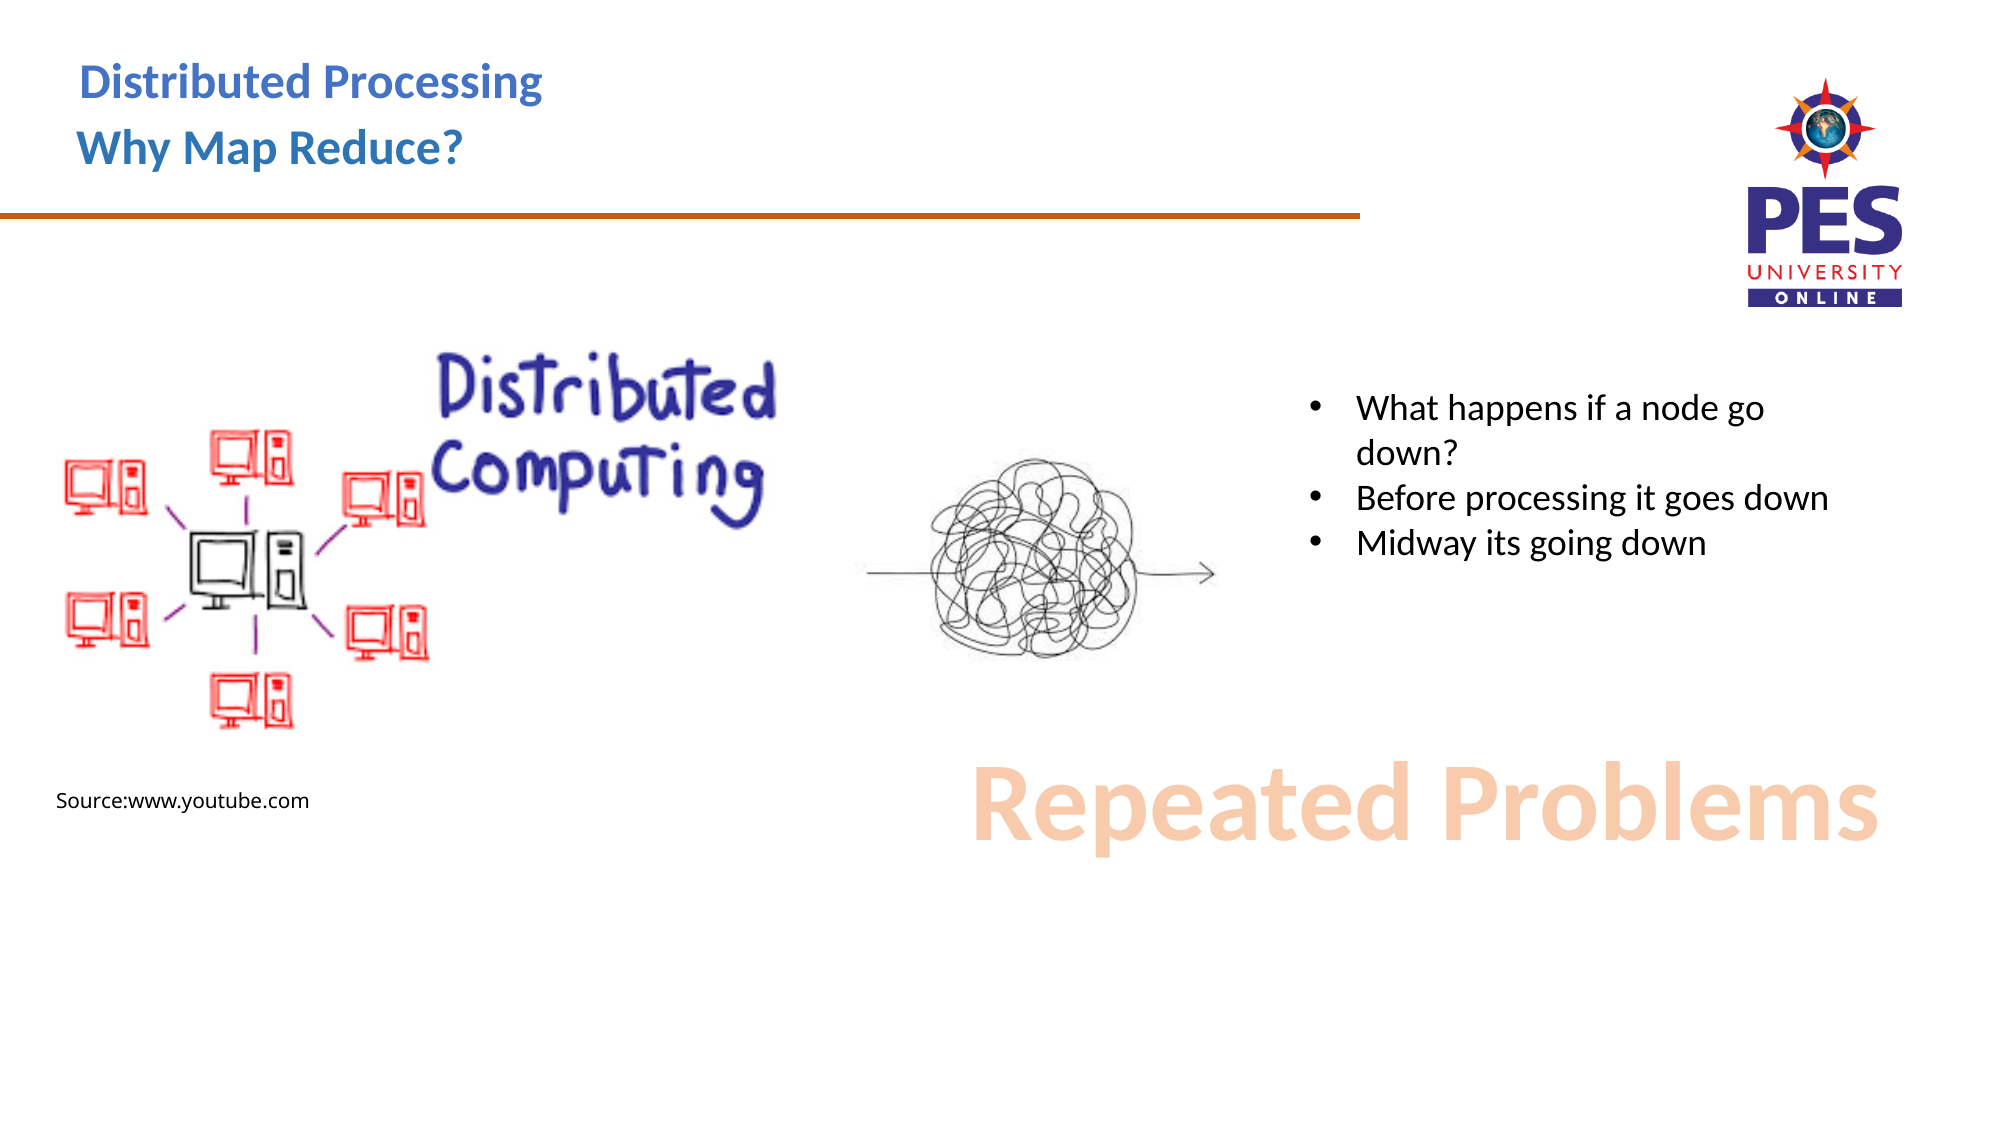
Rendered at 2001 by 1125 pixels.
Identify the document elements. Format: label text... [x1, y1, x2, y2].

text_box What happens if a node go down? Before processing it goes down Midway its going down [1294, 376, 1879, 616]
text_box Distributed Processing [64, 41, 1295, 117]
text_box Why Map Reduce? [60, 106, 1374, 182]
picture [818, 424, 1264, 701]
picture [41, 331, 789, 750]
text_box Source:www.youtube.com [41, 780, 955, 820]
picture [1748, 76, 1902, 307]
text_box Repeated Problems [955, 720, 1897, 871]
